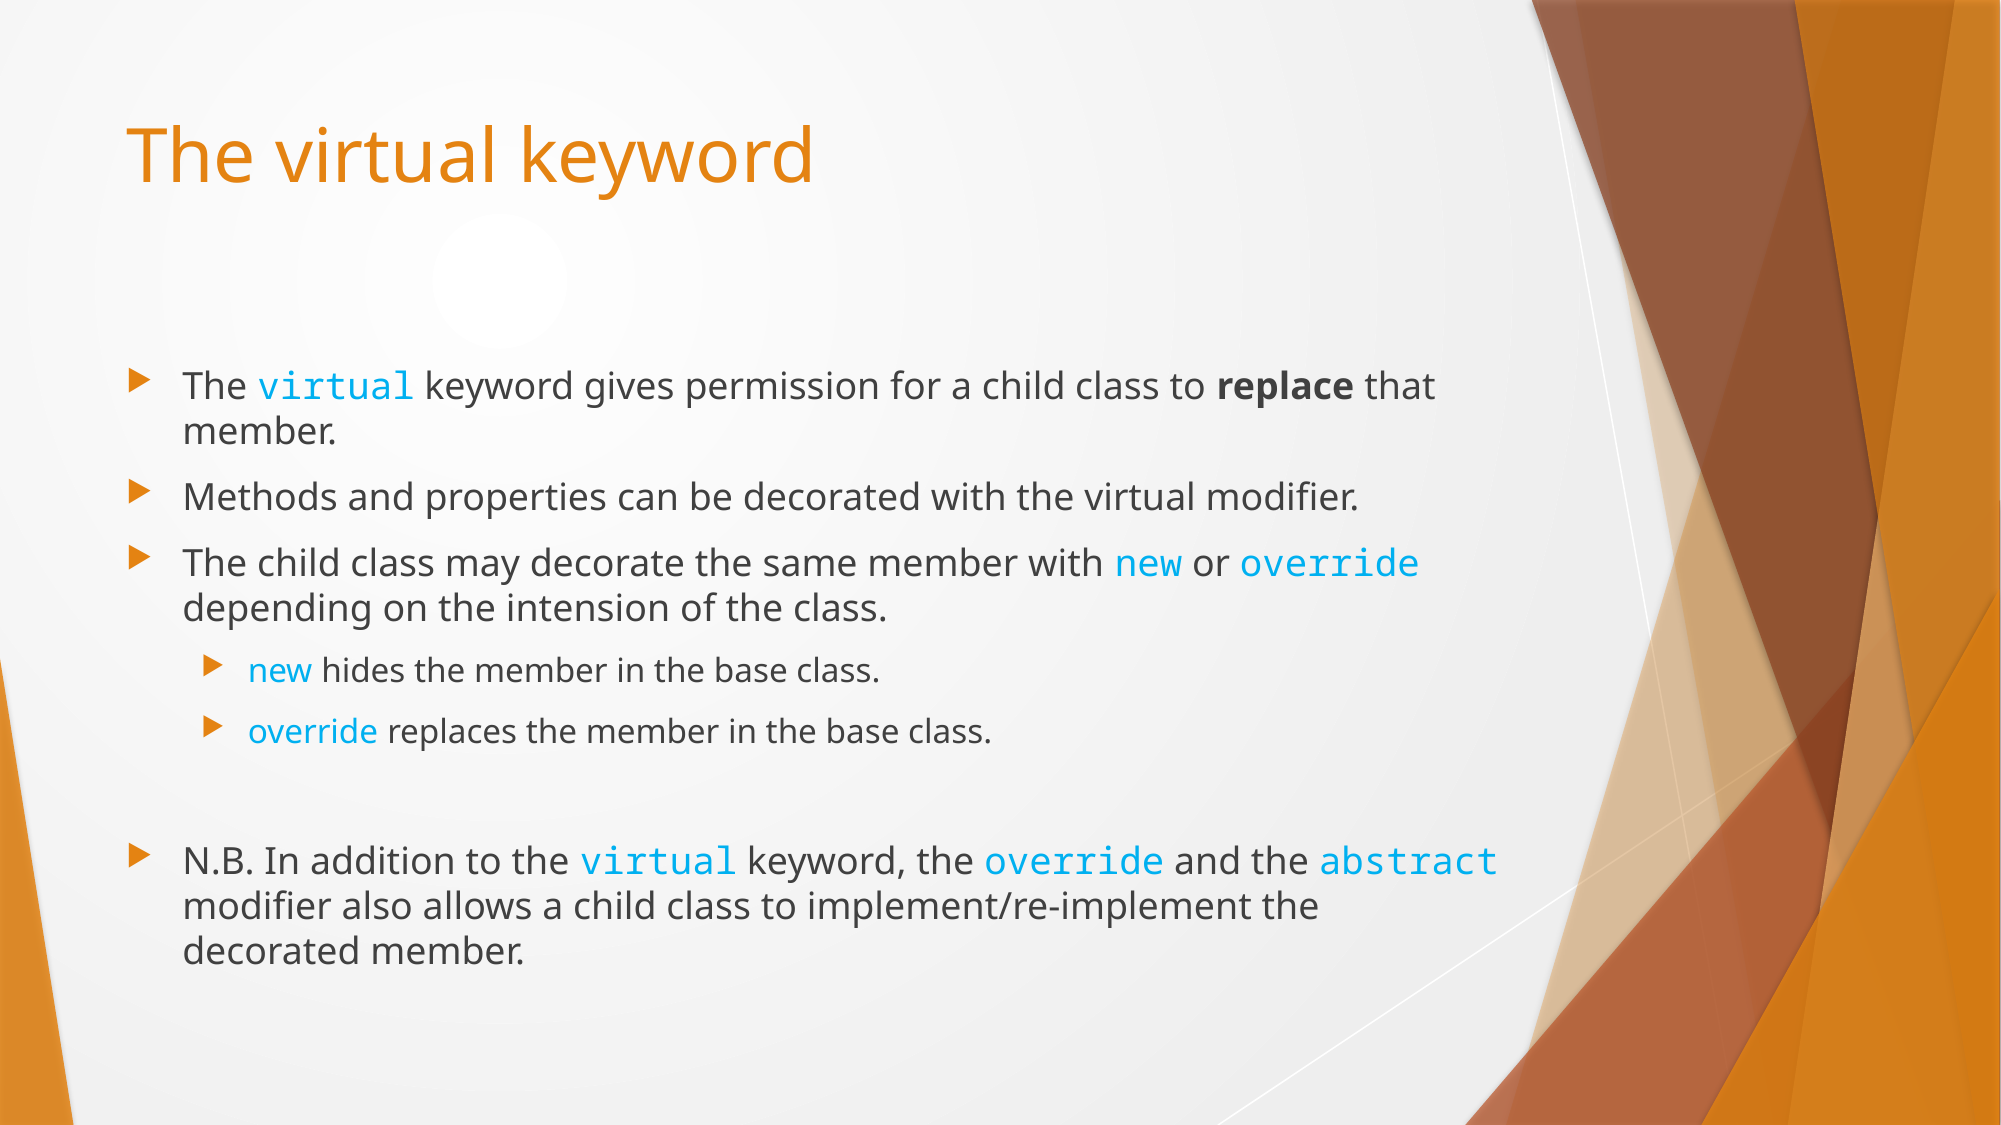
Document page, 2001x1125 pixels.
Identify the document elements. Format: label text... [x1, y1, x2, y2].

list The virtual keyword gives permission for a child class to replace that member. Methods and properties can be decorated with the virtual modifier. The child class may decorate the same member with new or override depending on the intension of the class. new hides the member in the base class. override replaces the member in the base class. N.B. In addition to the virtual keyword, the override and the abstract modifier also allows a child class to implement/re-implement the decorated member. [111, 354, 1522, 992]
title The virtual keyword [111, 99, 1522, 317]
